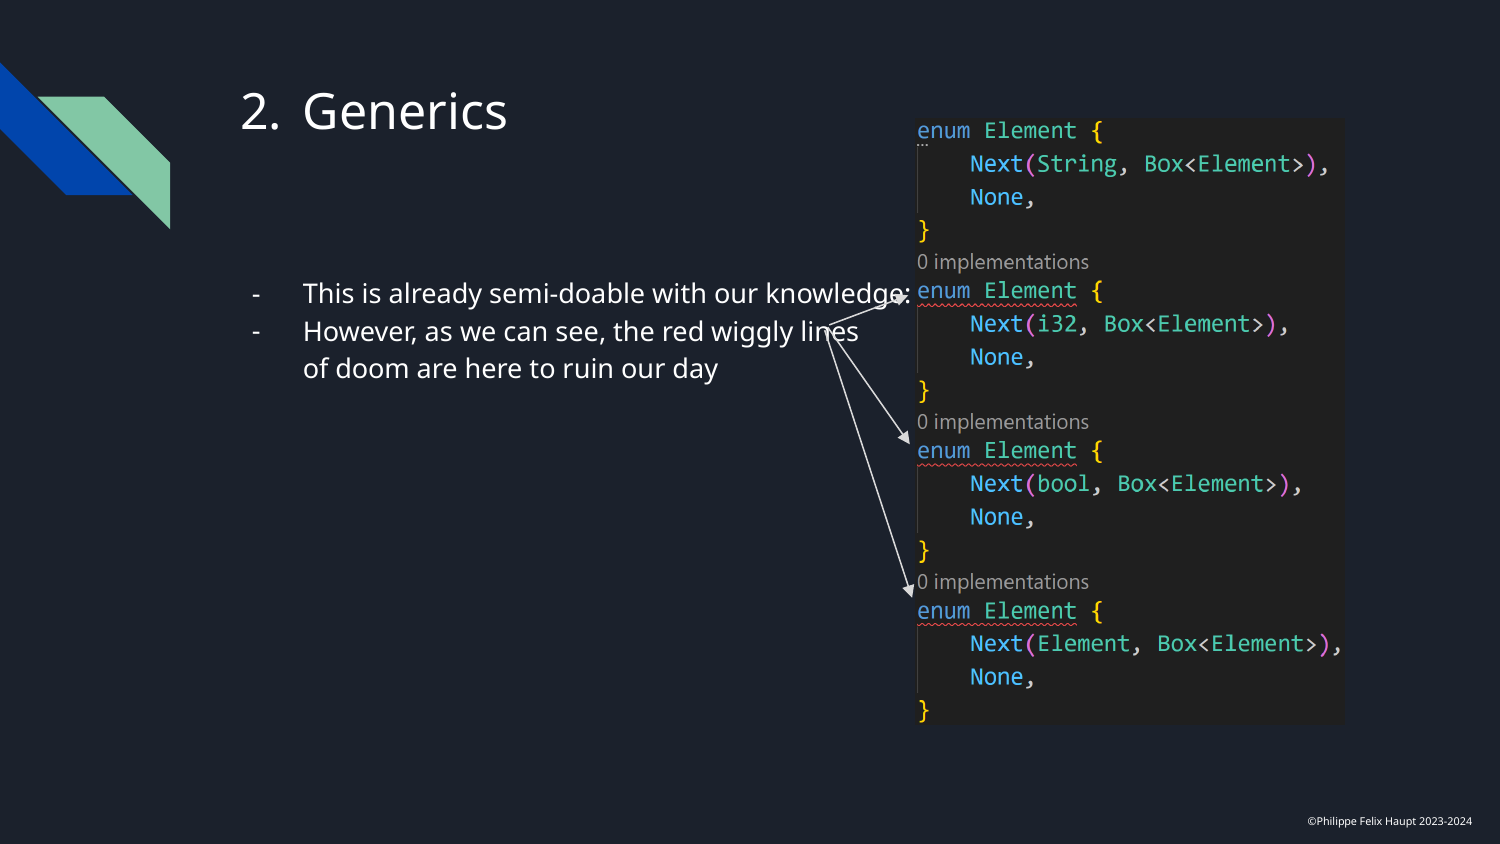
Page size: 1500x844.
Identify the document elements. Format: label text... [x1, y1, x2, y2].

text_box ©Philippe Felix Haupt 2023-2024 [1292, 801, 1500, 844]
title Generics [212, 64, 1368, 215]
list This is already semi-doable with our knowledge: However, as we can see, the red wiggly lines of doom are here to ruin our day [212, 257, 1368, 735]
picture [914, 118, 1345, 726]
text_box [824, 330, 913, 598]
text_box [828, 295, 909, 326]
